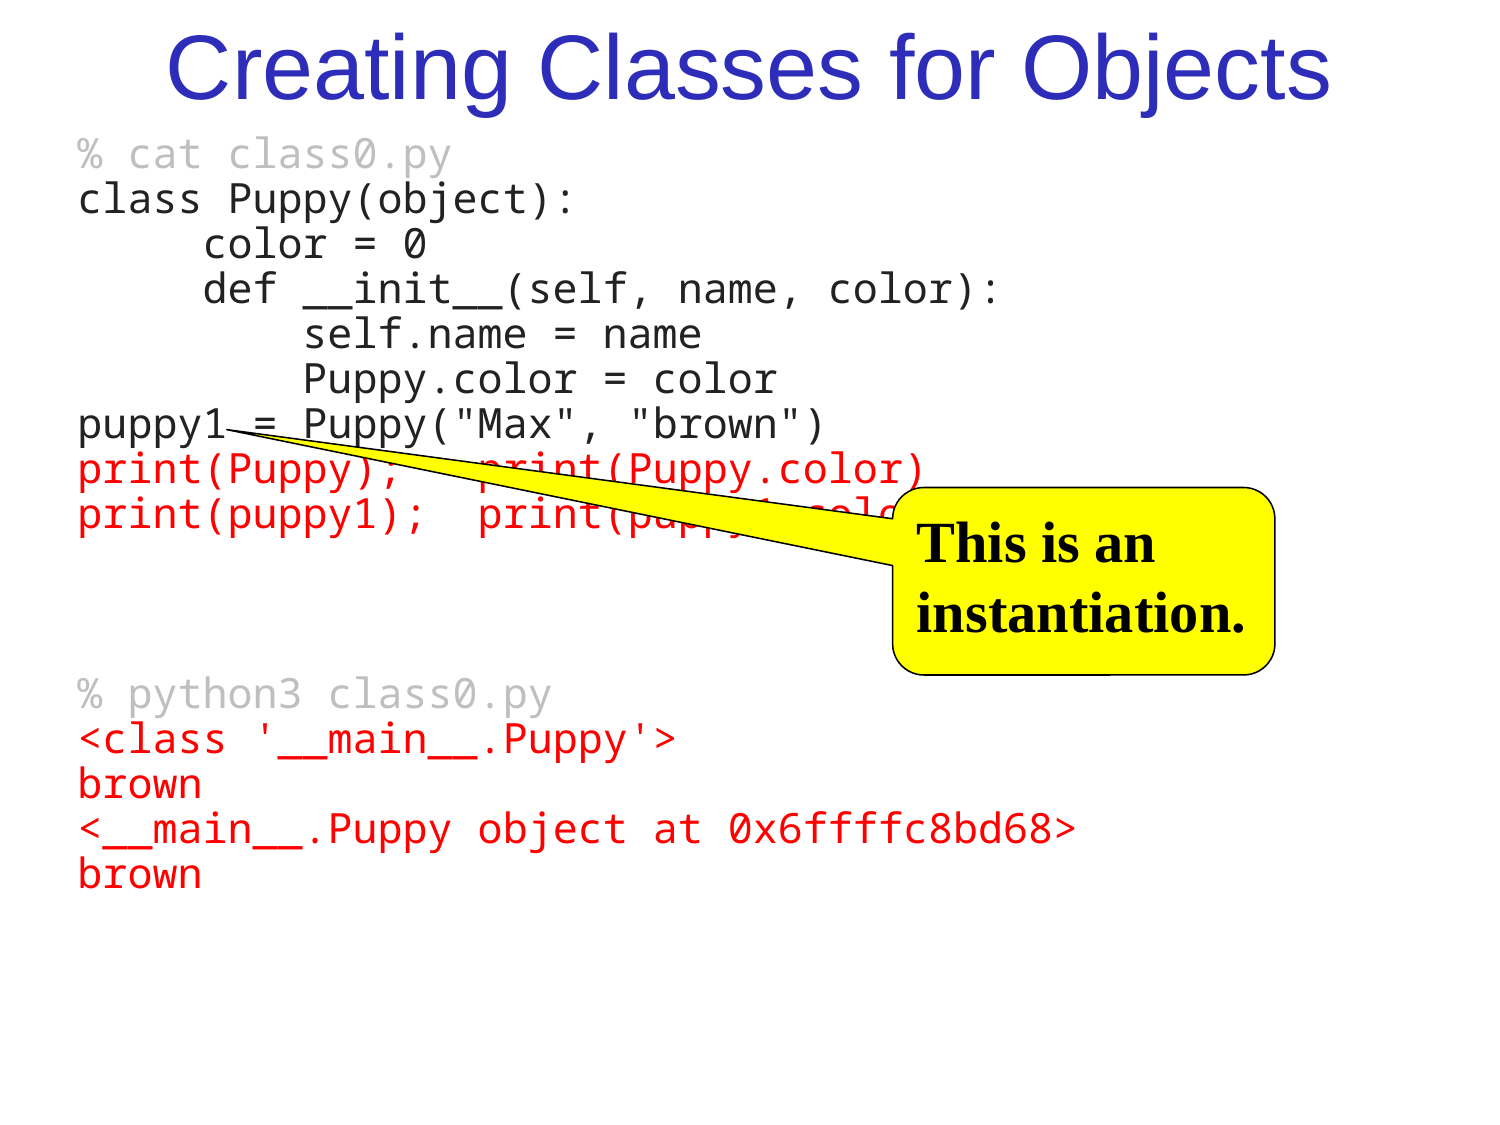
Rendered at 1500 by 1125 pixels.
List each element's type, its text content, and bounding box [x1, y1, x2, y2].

title Creating Classes for Objects [87, 0, 1413, 125]
text_box This is an instantiation. [226, 429, 1275, 676]
list % cat class0.py class Puppy(object): color = 0 def __init__(self, name, color): self.name = name Puppy.color = color puppy1 = Puppy("Max", "brown") print(Puppy); print(Puppy.color) print(puppy1); print(puppy1.color) puppy2 = Puppy("Ruby", "black") print(Puppy); print(Puppy.color) print(puppy1); print(puppy1.color) % python3 class0.py <class '__main__.Puppy'> brown <__main__.Puppy object at 0x6ffffc8bd68> brown <class '__main__.Puppy'> black <__main__.Puppy object at 0x6ffffc8bd68> black [62, 125, 1425, 1088]
